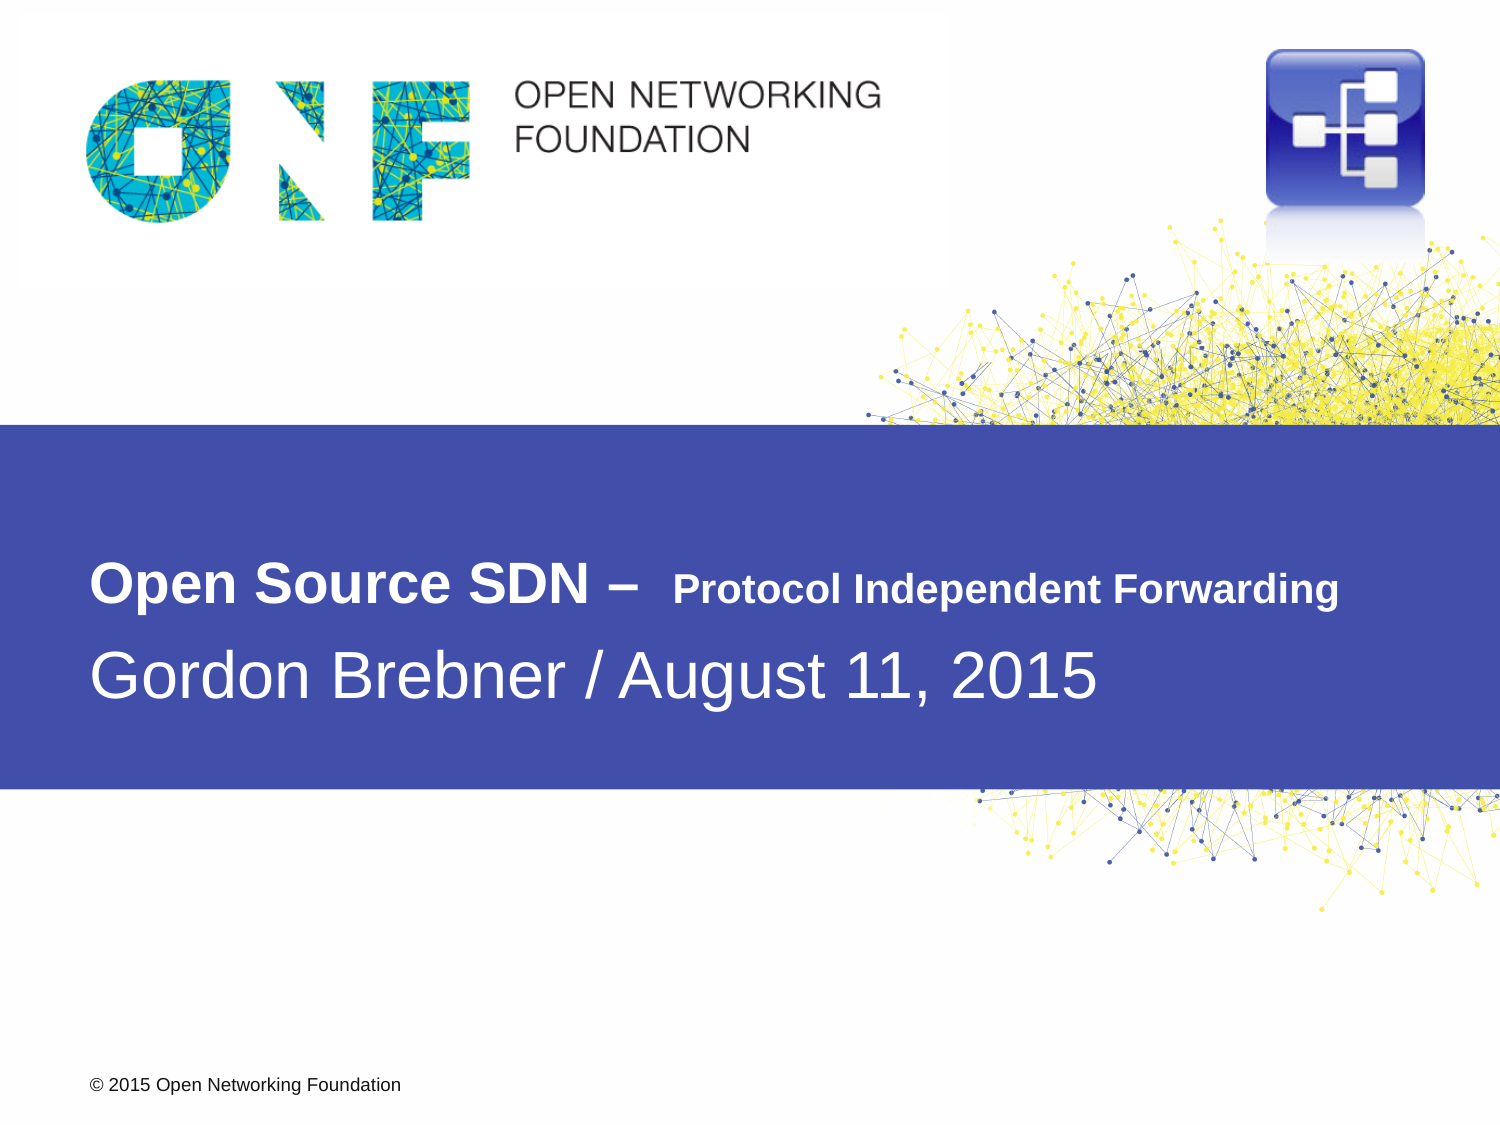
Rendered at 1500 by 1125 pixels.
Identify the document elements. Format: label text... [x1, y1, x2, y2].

subtitle Gordon Brebner / August 11, 2015 [75, 624, 1425, 675]
picture [0, 0, 1500, 424]
picture [0, 790, 1500, 1125]
title Open Source SDN – Protocol Independent Forwarding [75, 537, 1425, 616]
